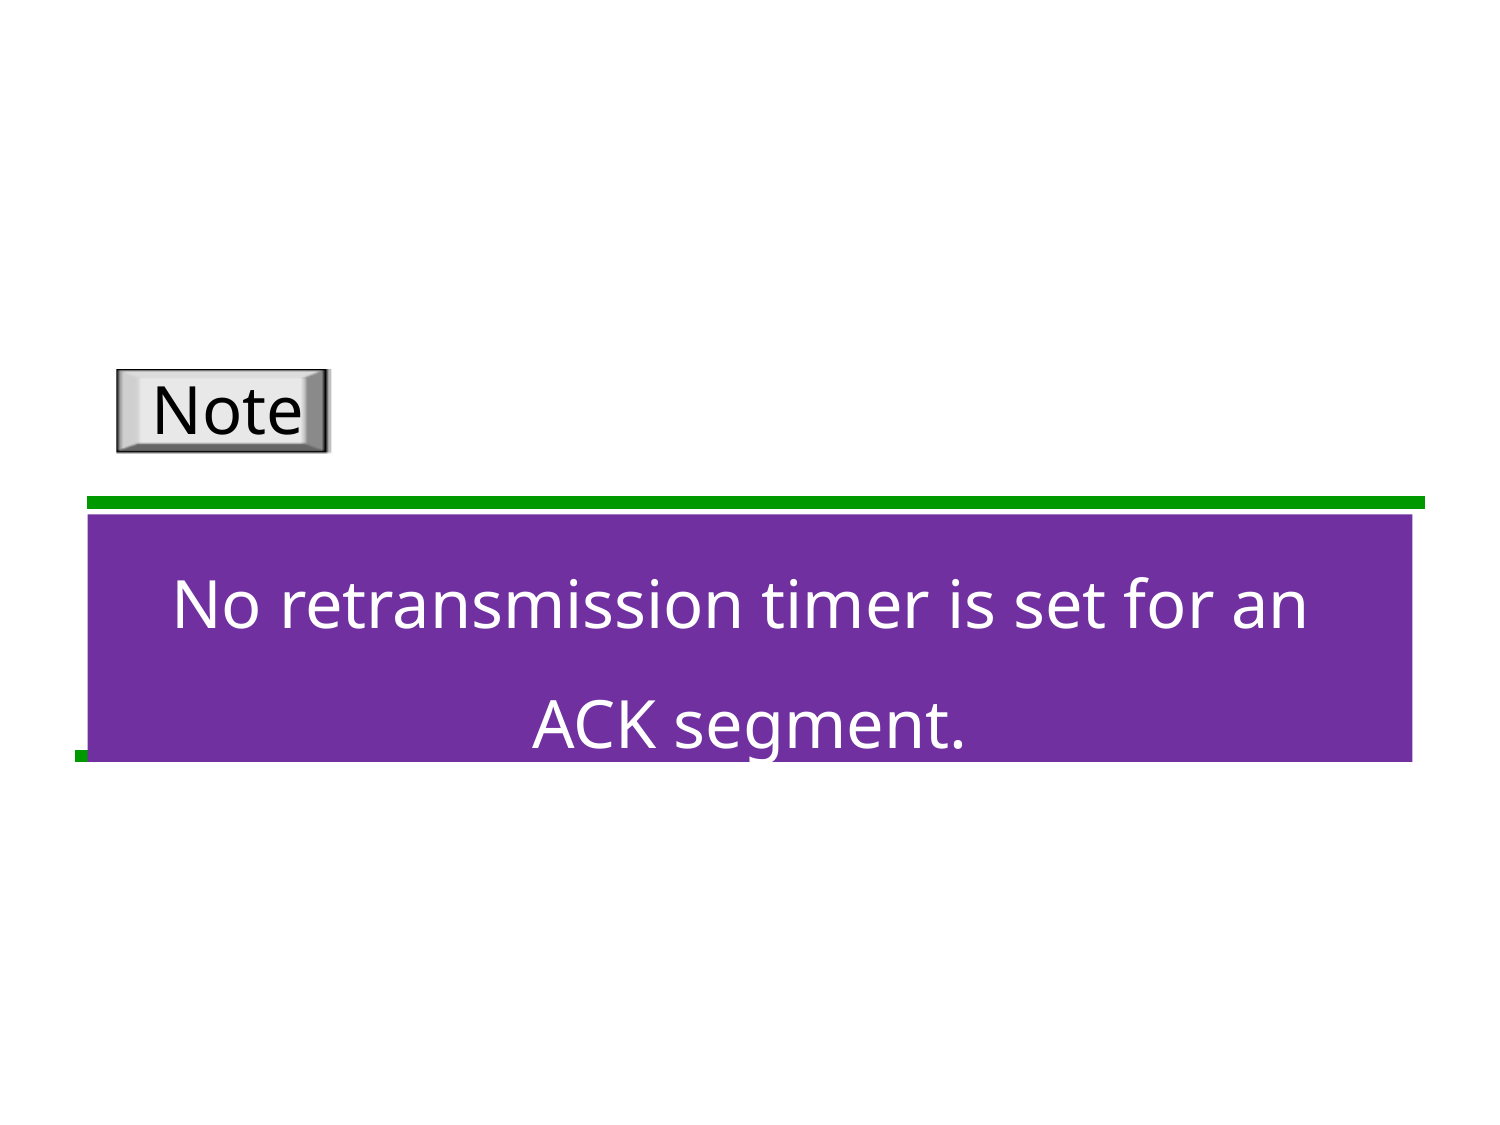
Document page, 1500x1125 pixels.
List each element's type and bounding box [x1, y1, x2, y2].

text_box [74, 369, 1425, 756]
